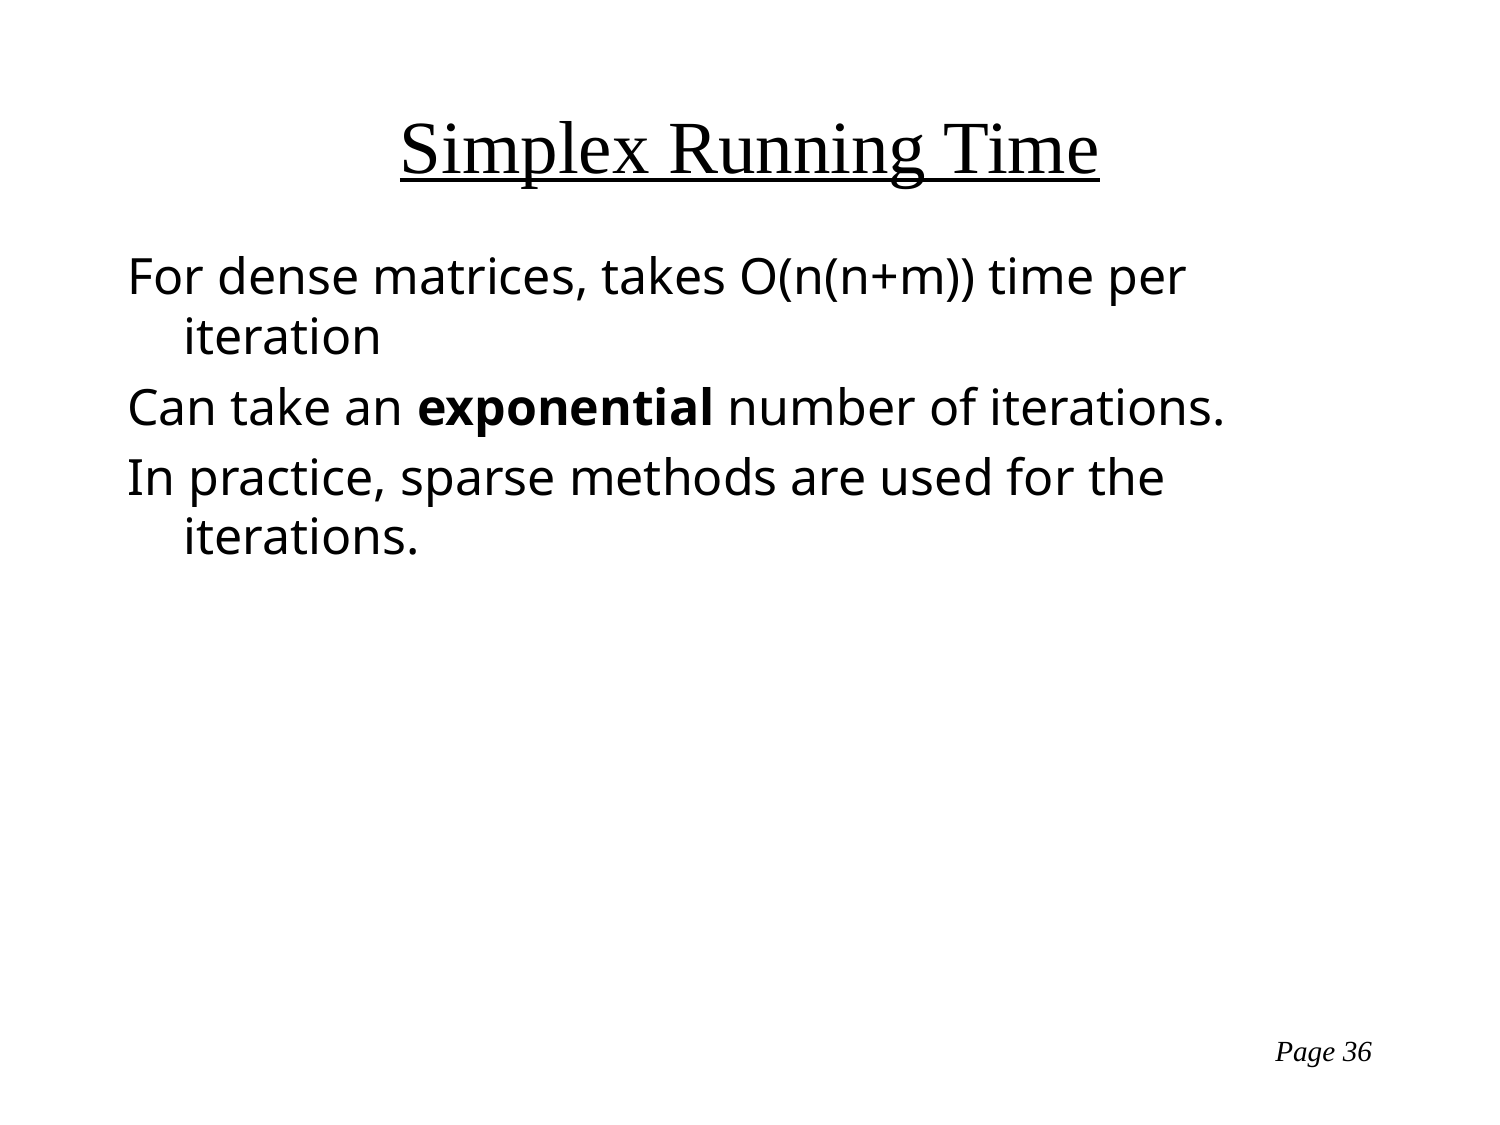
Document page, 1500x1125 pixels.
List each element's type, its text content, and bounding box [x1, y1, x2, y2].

slide_number Page 36 [1074, 1024, 1388, 1101]
list For dense matrices, takes O(n(n+m)) time per iteration Can take an exponential number of iterations. In practice, sparse methods are used for the iterations. [112, 237, 1388, 1000]
title Simplex Running Time [112, 75, 1388, 213]
